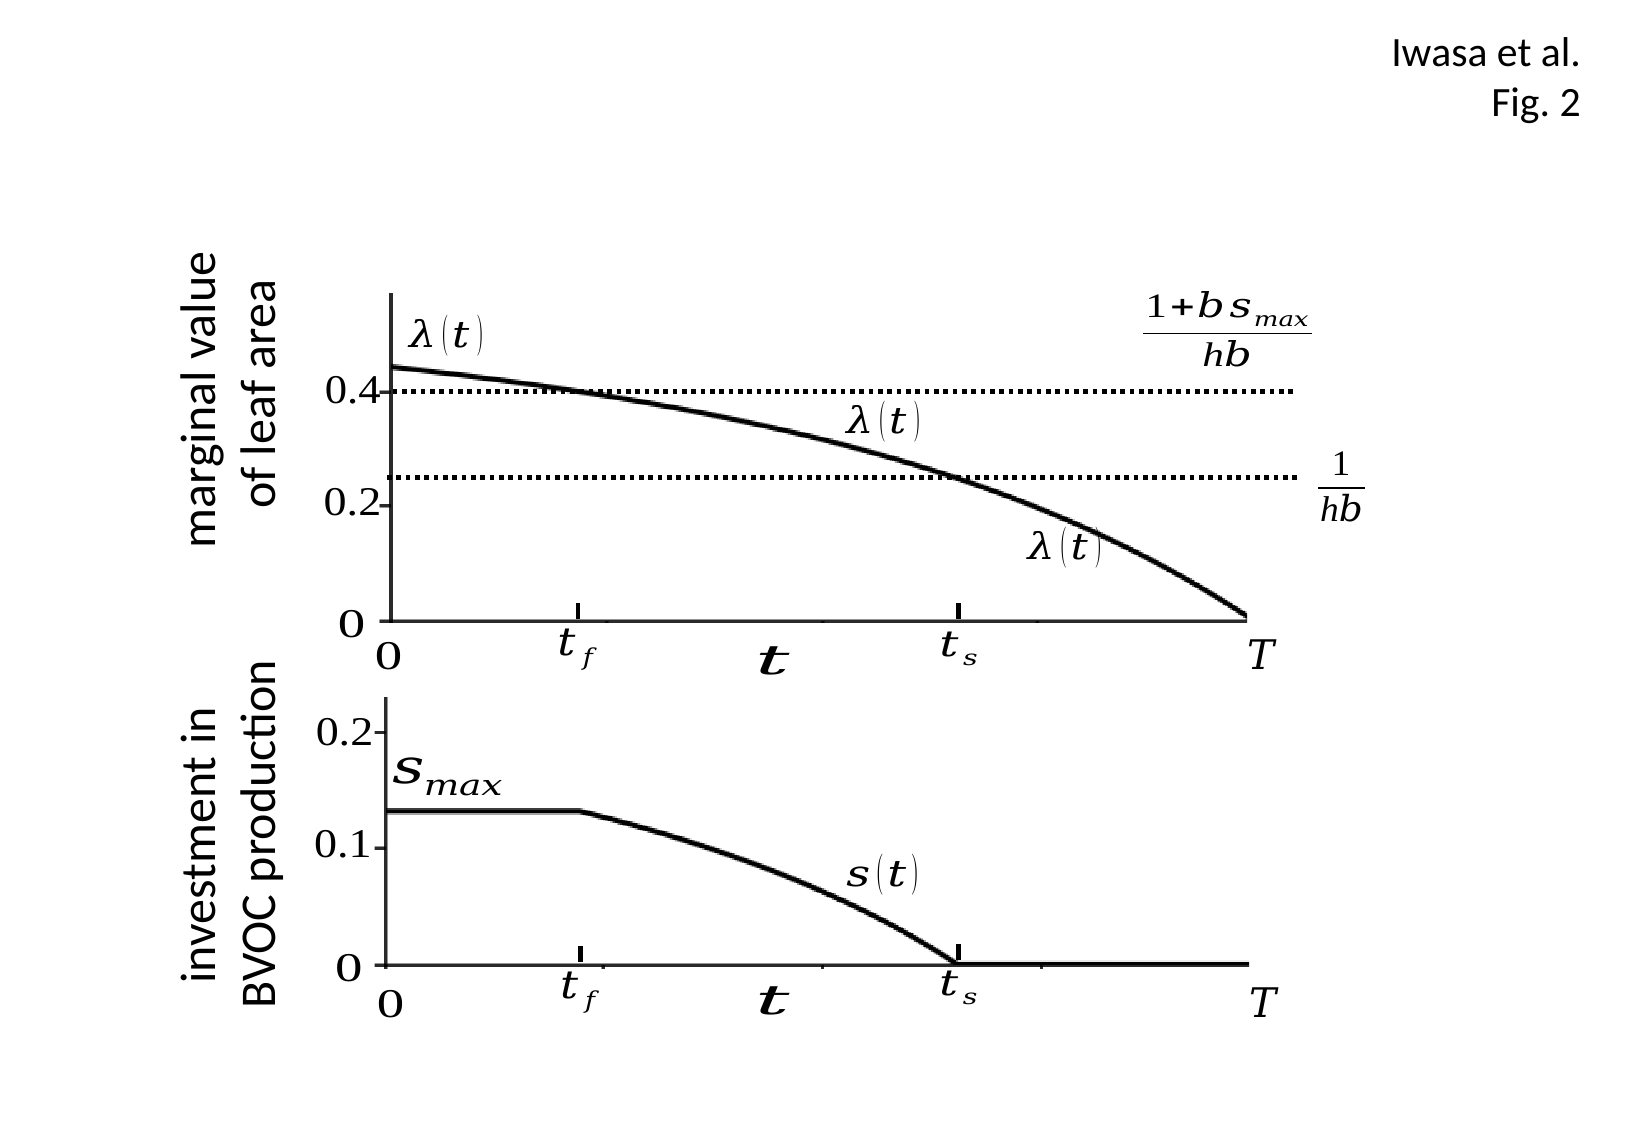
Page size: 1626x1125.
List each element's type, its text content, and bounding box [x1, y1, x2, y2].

text_box marginal value of leaf area [157, 224, 293, 564]
picture [378, 293, 1248, 623]
text_box Iwasa et al. Fig. 2 [1376, 17, 1596, 133]
text_box investment in BVOC production [157, 645, 293, 1035]
picture [374, 697, 1250, 969]
